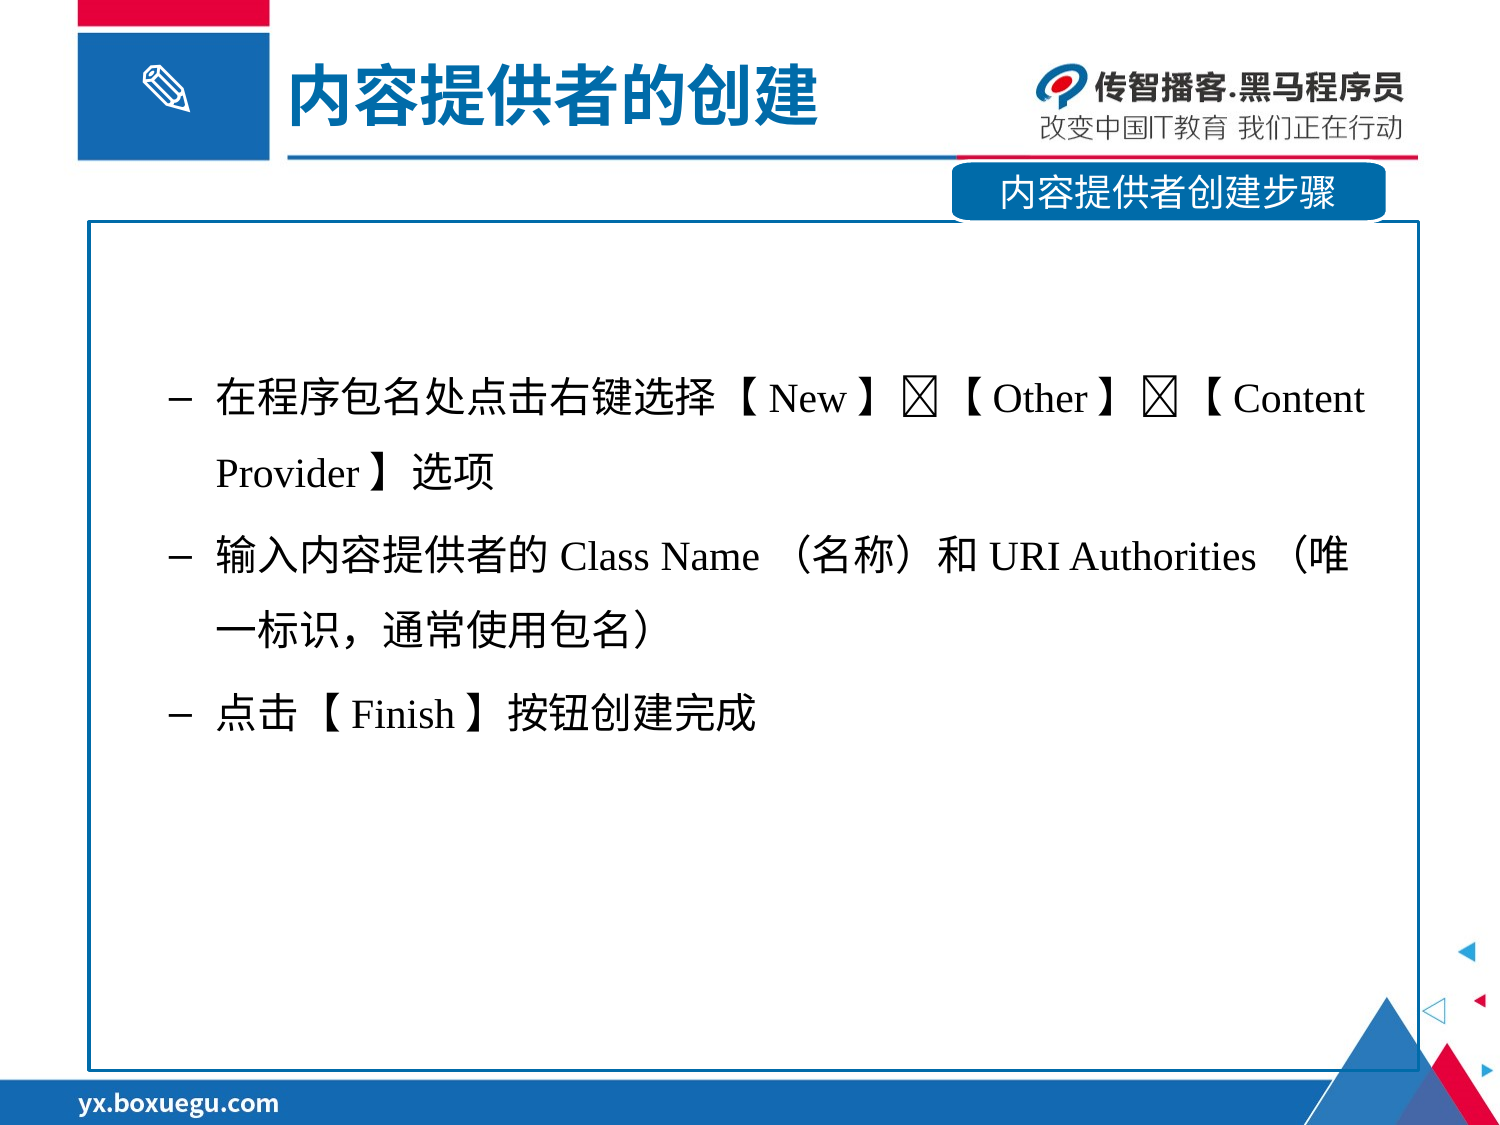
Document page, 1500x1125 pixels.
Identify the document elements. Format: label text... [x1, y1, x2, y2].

text_box 内容提供者创建步骤 [948, 159, 1389, 224]
picture [0, 0, 1500, 1125]
text_box 内容提供者的创建 [271, 30, 1117, 157]
text_box [89, 221, 1419, 1071]
text_box 在程序包名处点击右键选择【New】【Other】【Content Provider】选项 输入内容提供者的Class Name（名称）和URI Authorities（唯一标识，通常使用包名） 点击【Finish】按钮创建完成 [78, 338, 1388, 659]
